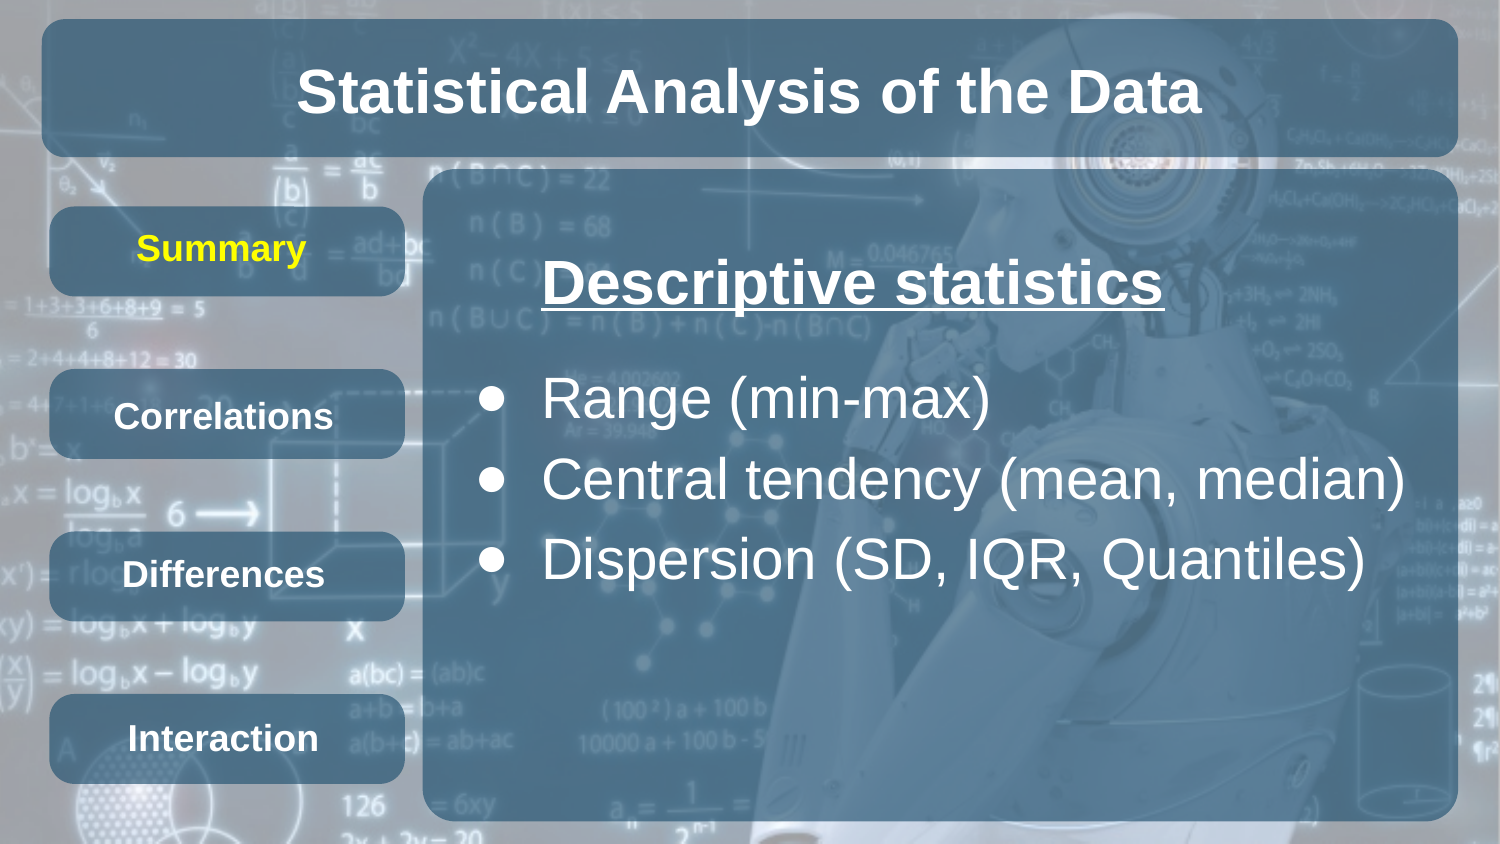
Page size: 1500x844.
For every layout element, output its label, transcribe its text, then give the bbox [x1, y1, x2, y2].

text_box Interaction [45, 698, 403, 776]
list Descriptive statistics Range (min-max) Central tendency (mean, median) Dispersion (SD, IQR, Quantiles) [451, 215, 1428, 804]
text_box Summary [47, 208, 396, 286]
picture [0, 0, 1500, 844]
text_box Correlations [45, 369, 403, 460]
text_box Differences [45, 527, 403, 618]
title Statistical Analysis of the Data [49, 43, 1451, 134]
